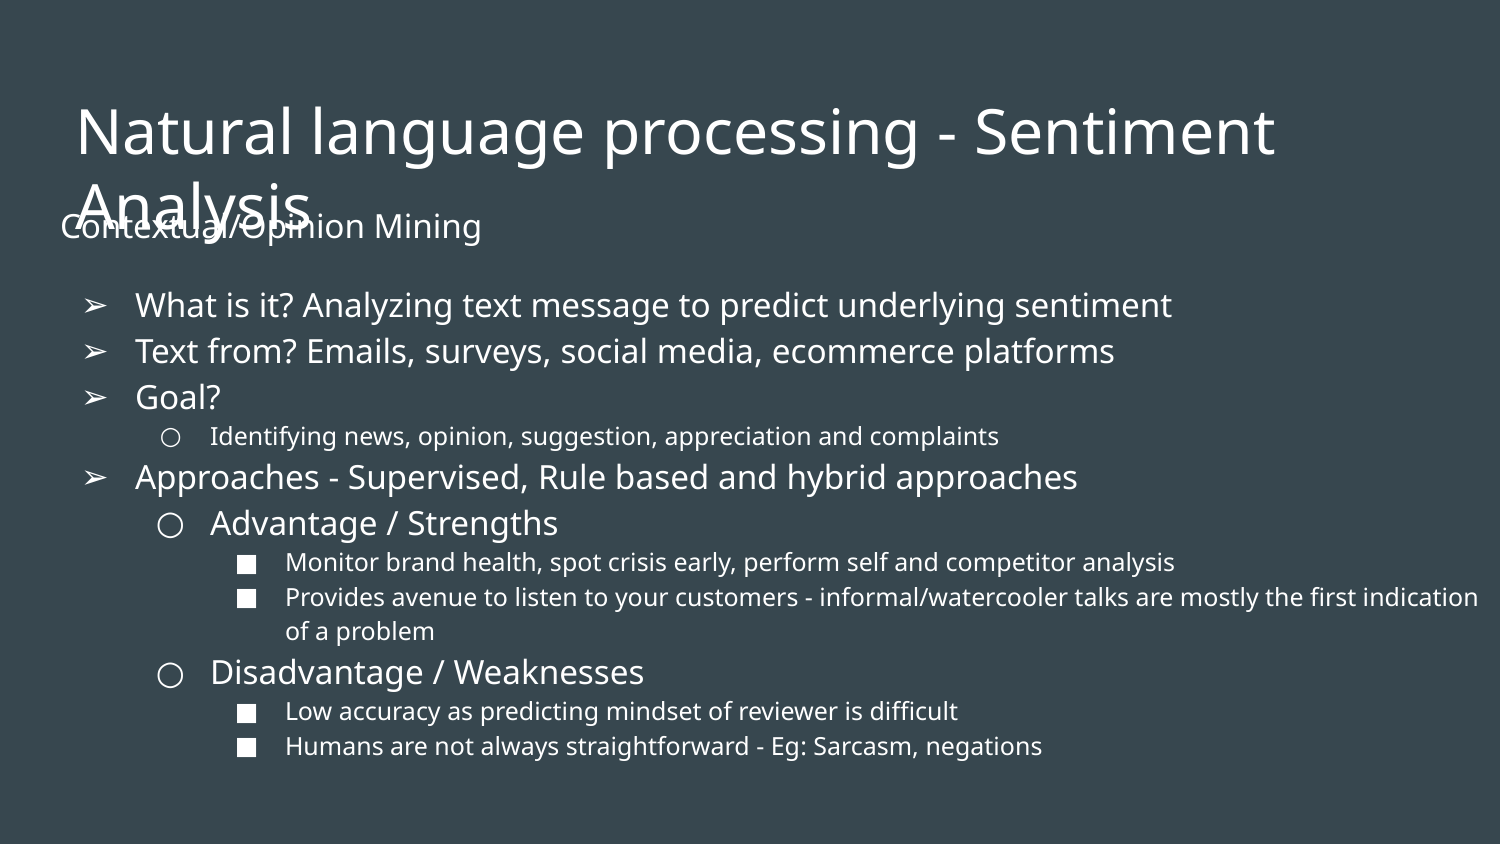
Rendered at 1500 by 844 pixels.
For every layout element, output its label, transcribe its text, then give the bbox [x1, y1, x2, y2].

list Contextual/Opinion Mining What is it? Analyzing text message to predict underlying sentiment Text from? Emails, surveys, social media, ecommerce platforms Goal? Identifying news, opinion, suggestion, appreciation and complaints Approaches - Supervised, Rule based and hybrid approaches Advantage / Strengths Monitor brand health, spot crisis early, perform self and competitor analysis Provides avenue to listen to your customers - informal/watercooler talks are mostly the first indication of a problem Disadvantage / Weaknesses Low accuracy as predicting mindset of reviewer is difficult Humans are not always straightforward - Eg: Sarcasm, negations [45, 184, 1500, 803]
title Natural language processing - Sentiment Analysis [59, 77, 1458, 171]
